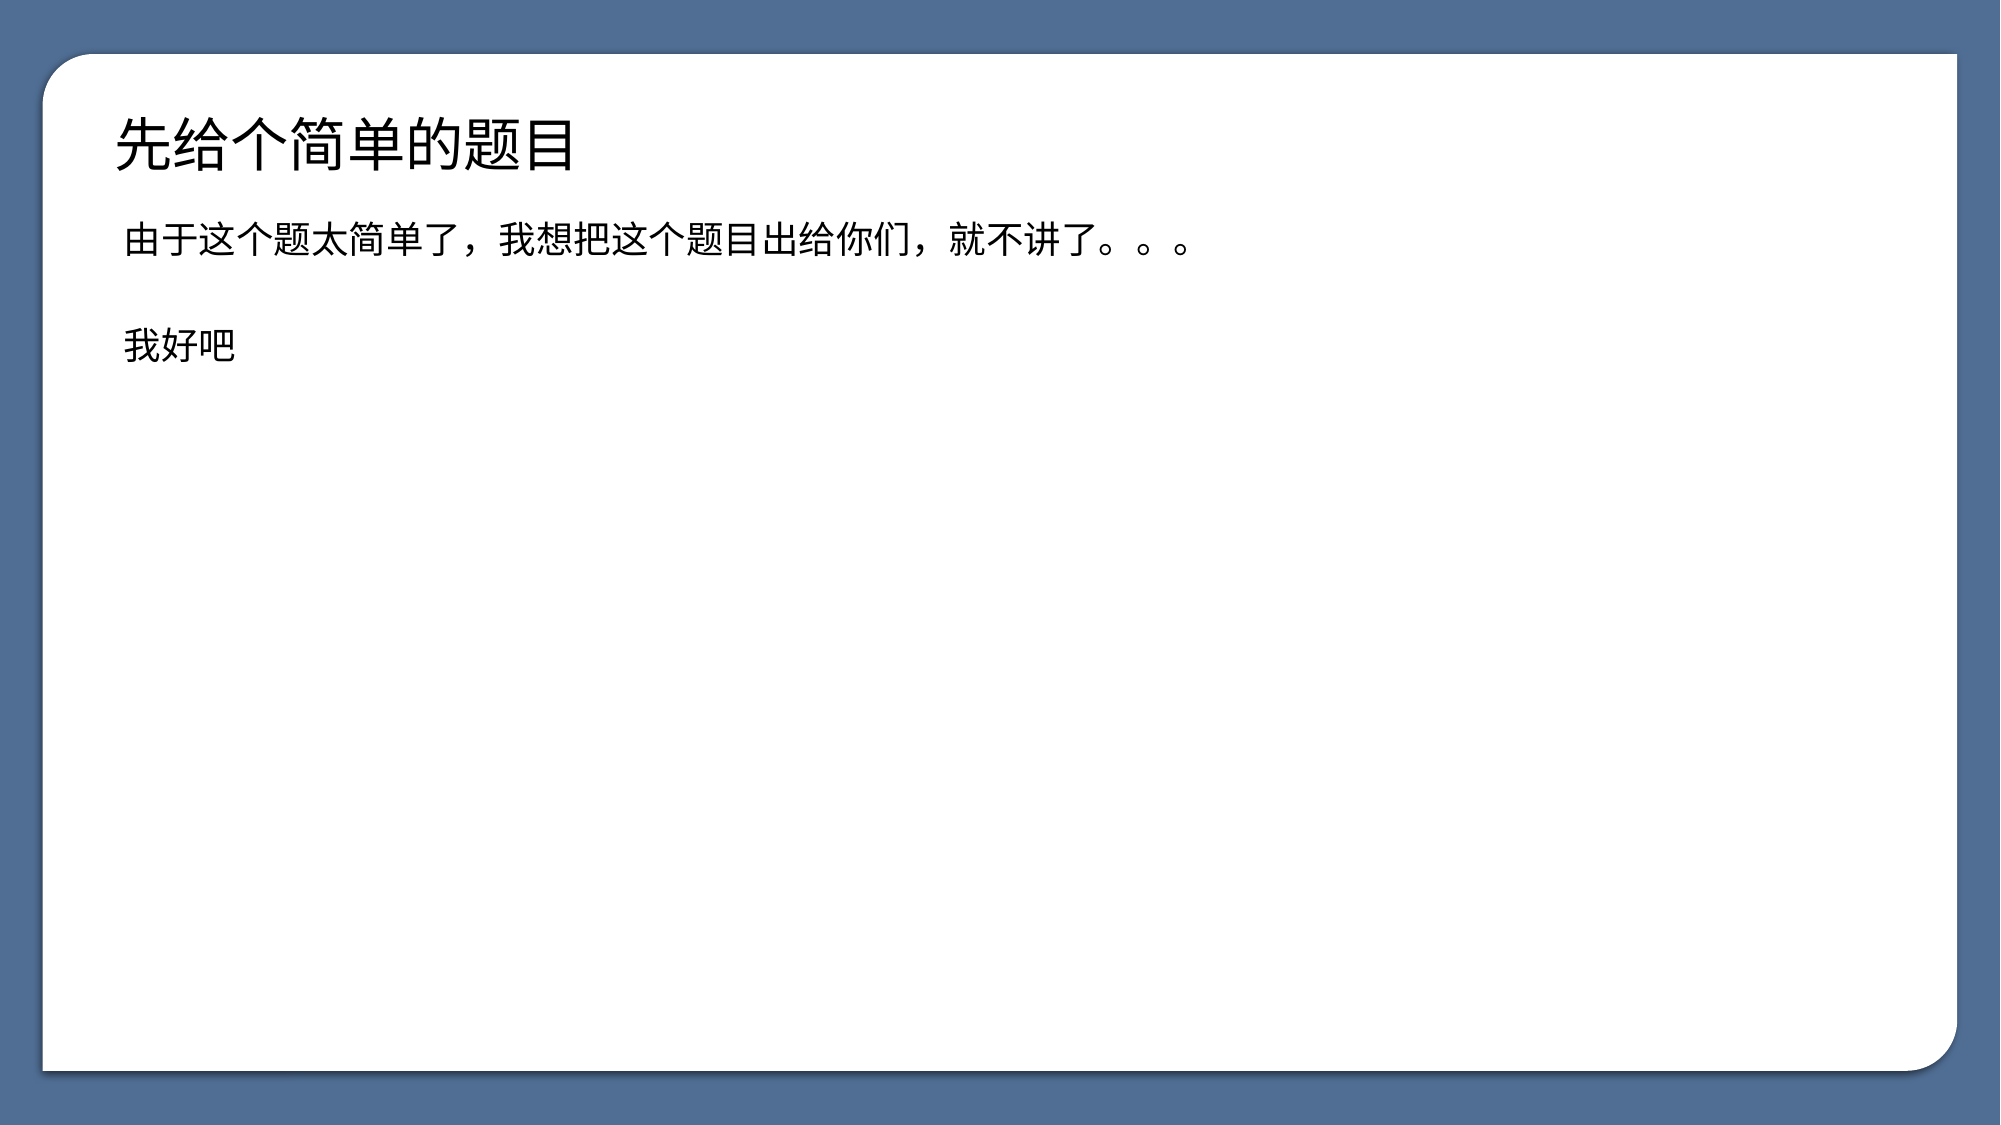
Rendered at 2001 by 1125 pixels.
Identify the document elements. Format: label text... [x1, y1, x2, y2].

text_box [42, 54, 1958, 1071]
text_box 我好吧 [108, 314, 1778, 375]
text_box 先给个简单的题目 [99, 100, 1795, 186]
text_box 由于这个题太简单了，我想把这个题目出给你们，就不讲了。。。 [108, 208, 1846, 269]
